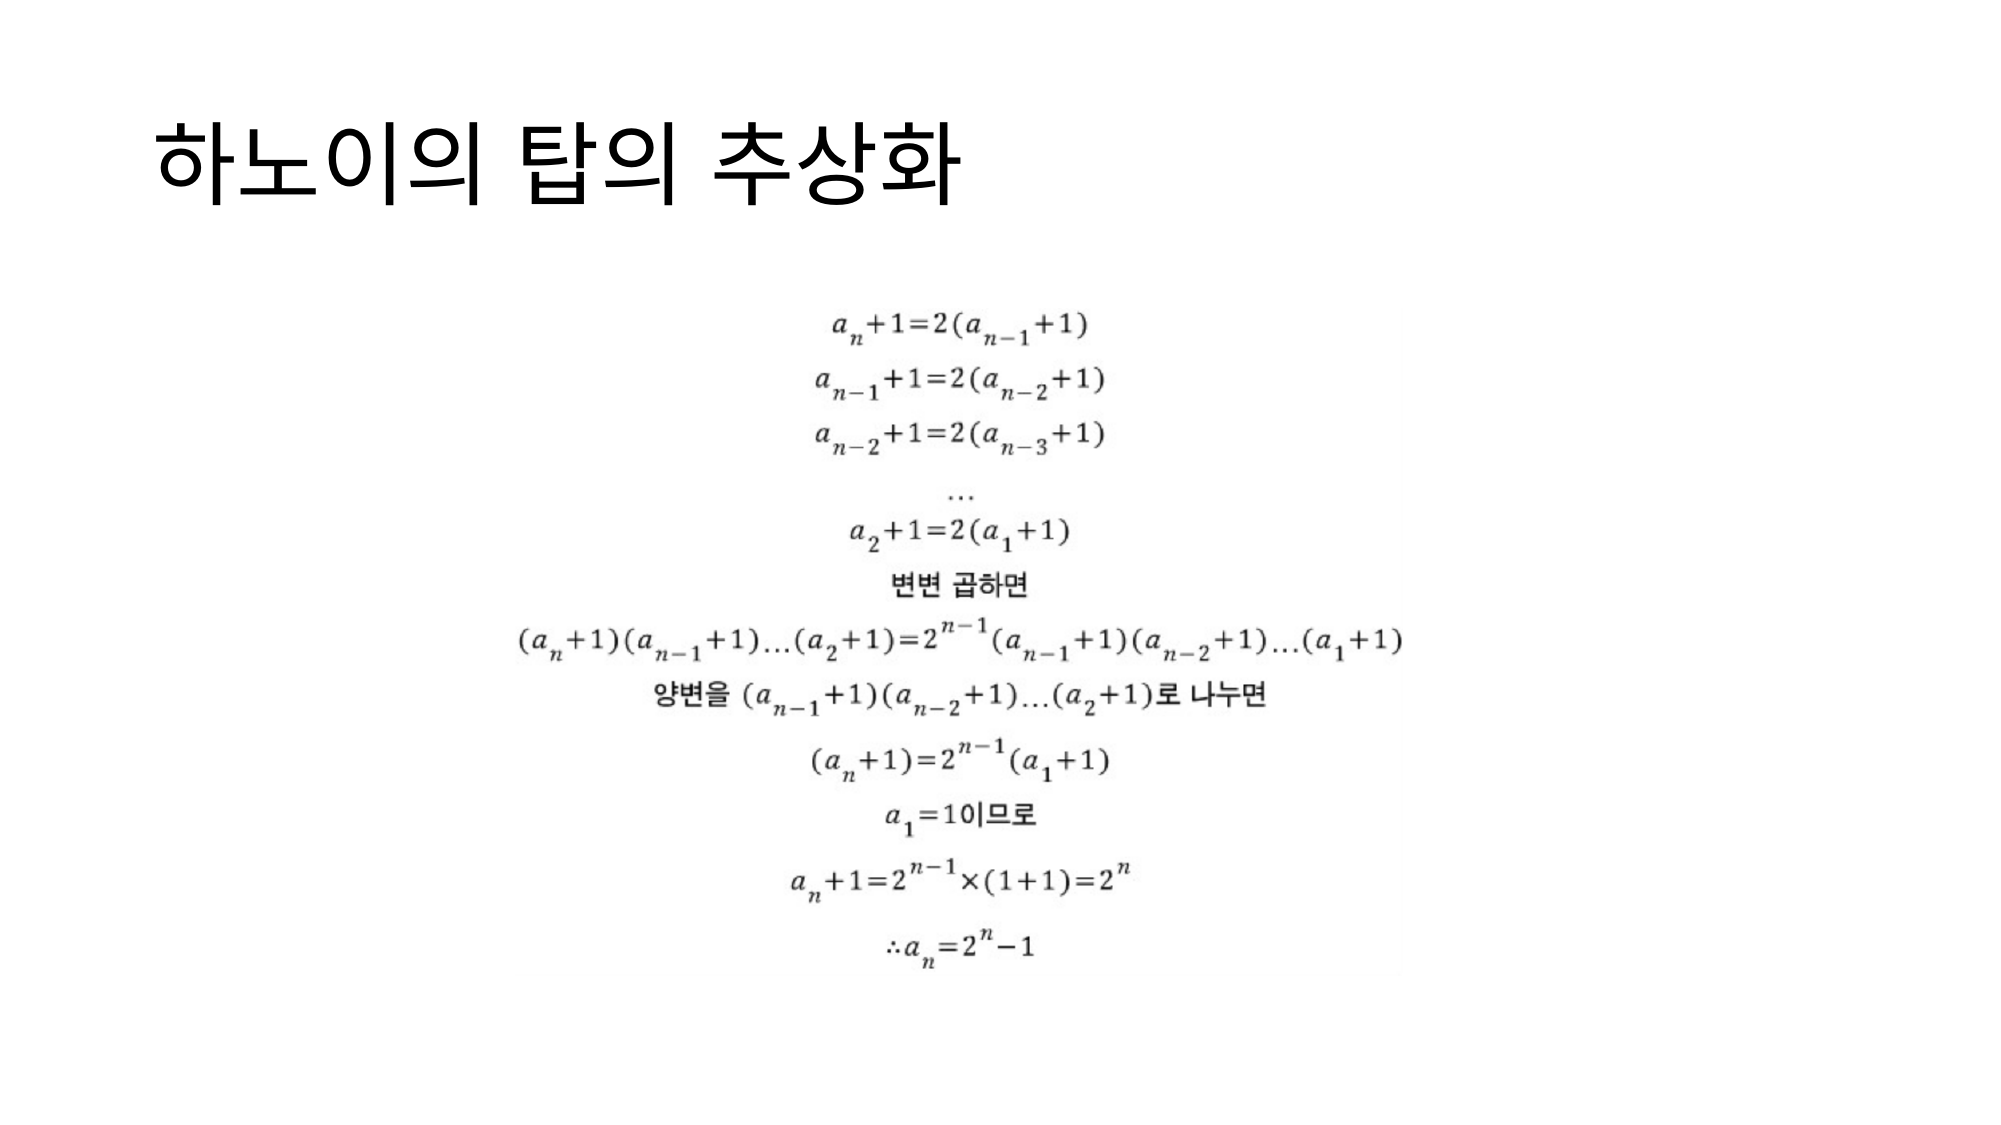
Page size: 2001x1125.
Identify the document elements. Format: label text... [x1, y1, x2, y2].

title 하노이의 탑의 추상화 [137, 59, 1863, 278]
picture [512, 306, 1433, 976]
